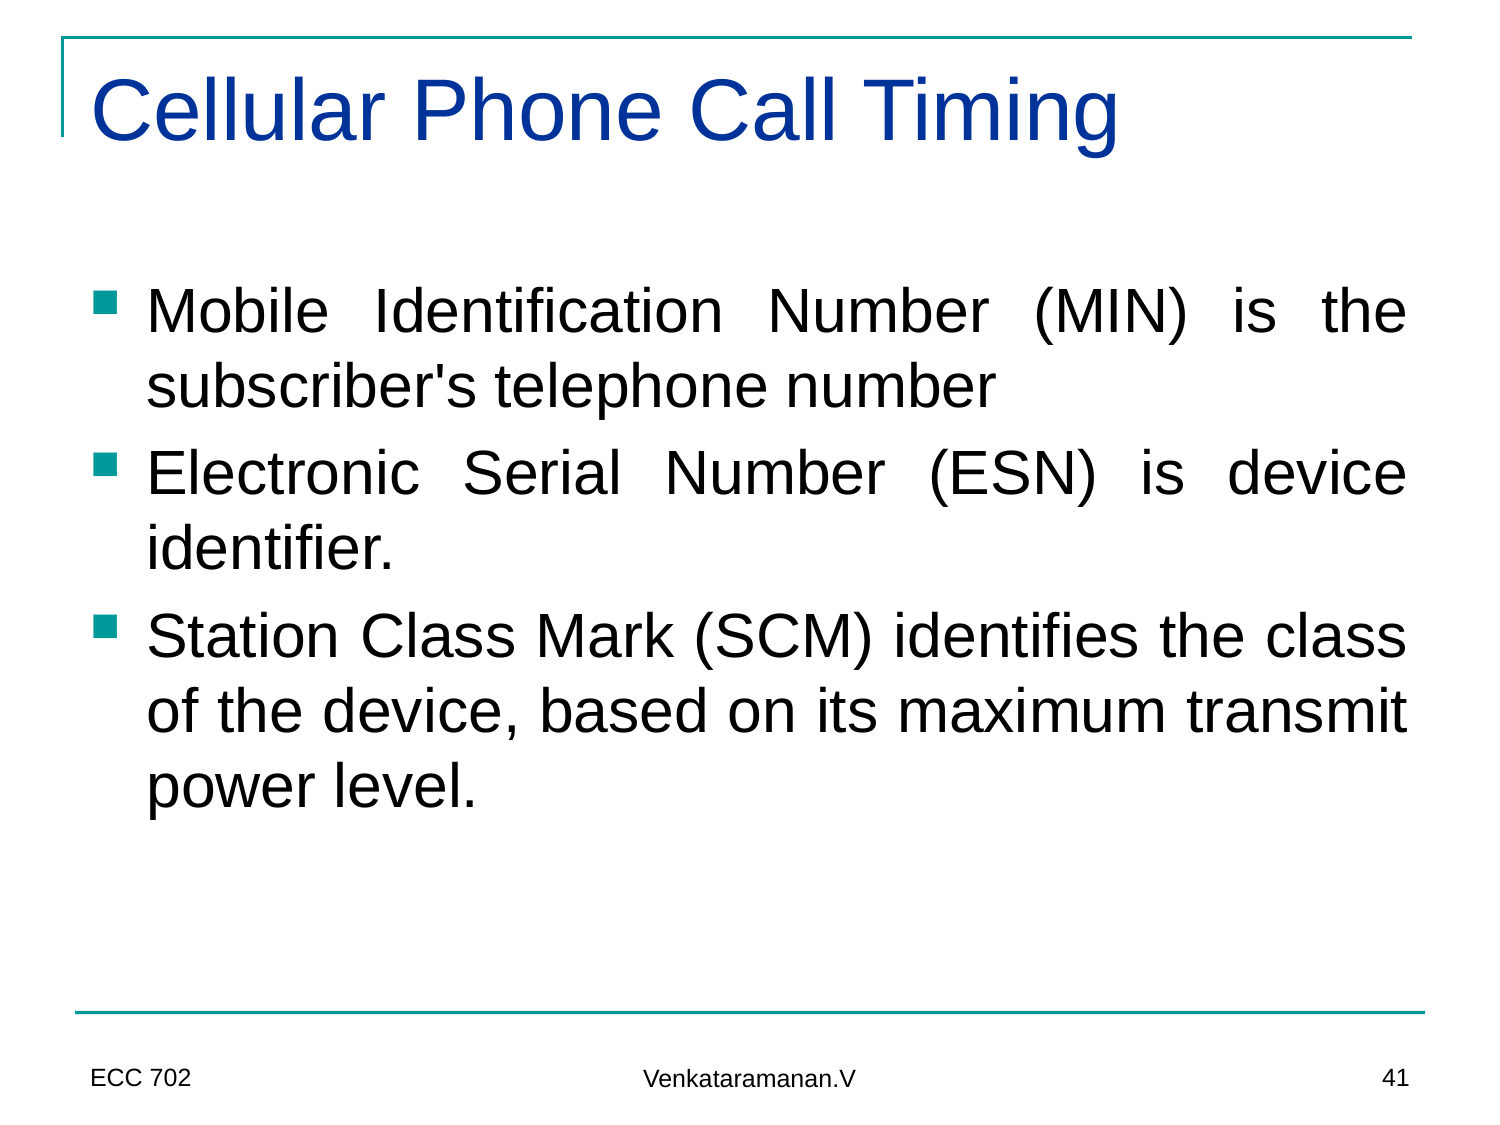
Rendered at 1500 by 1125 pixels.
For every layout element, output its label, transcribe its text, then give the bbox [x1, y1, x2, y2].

title Cellular Phone Call Timing [75, 45, 1425, 233]
footer Venkataramanan.V [512, 1025, 988, 1100]
slide_number ECC 702 [75, 1024, 425, 1100]
list Mobile Identification Number (MIN) is the subscriber's telephone number Electronic Serial Number (ESN) is device identifier. Station Class Mark (SCM) identifies the class of the device, based on its maximum transmit power level. [75, 262, 1425, 1006]
slide_number 41 [1074, 1024, 1425, 1100]
